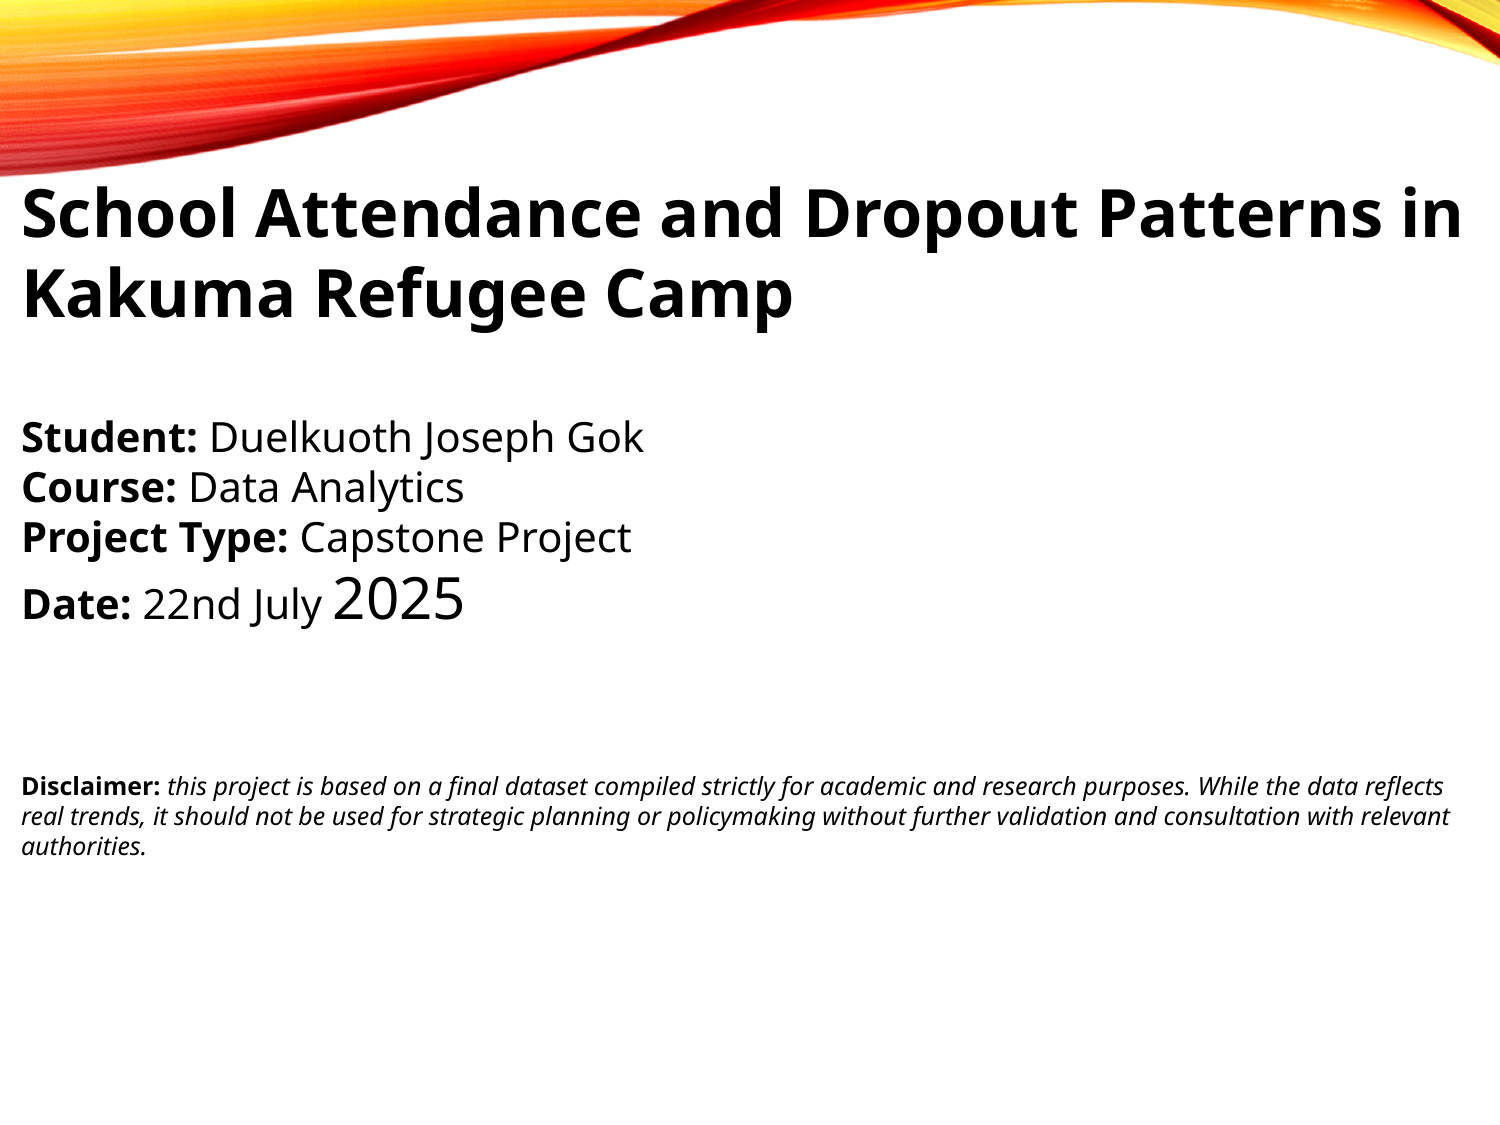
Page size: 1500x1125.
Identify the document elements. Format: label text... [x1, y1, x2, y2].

picture [0, 0, 1500, 178]
text_box School Attendance and Dropout Patterns in Kakuma Refugee Camp Student: Duelkuoth Joseph Gok Course: Data Analytics Project Type: Capstone Project Date: 22nd July 2025 Disclaimer: this project is based on a final dataset compiled strictly for academic and research purposes. While the data reflects real trends, it should not be used for strategic planning or policymaking without further validation and consultation with relevant authorities. [6, 163, 1500, 868]
